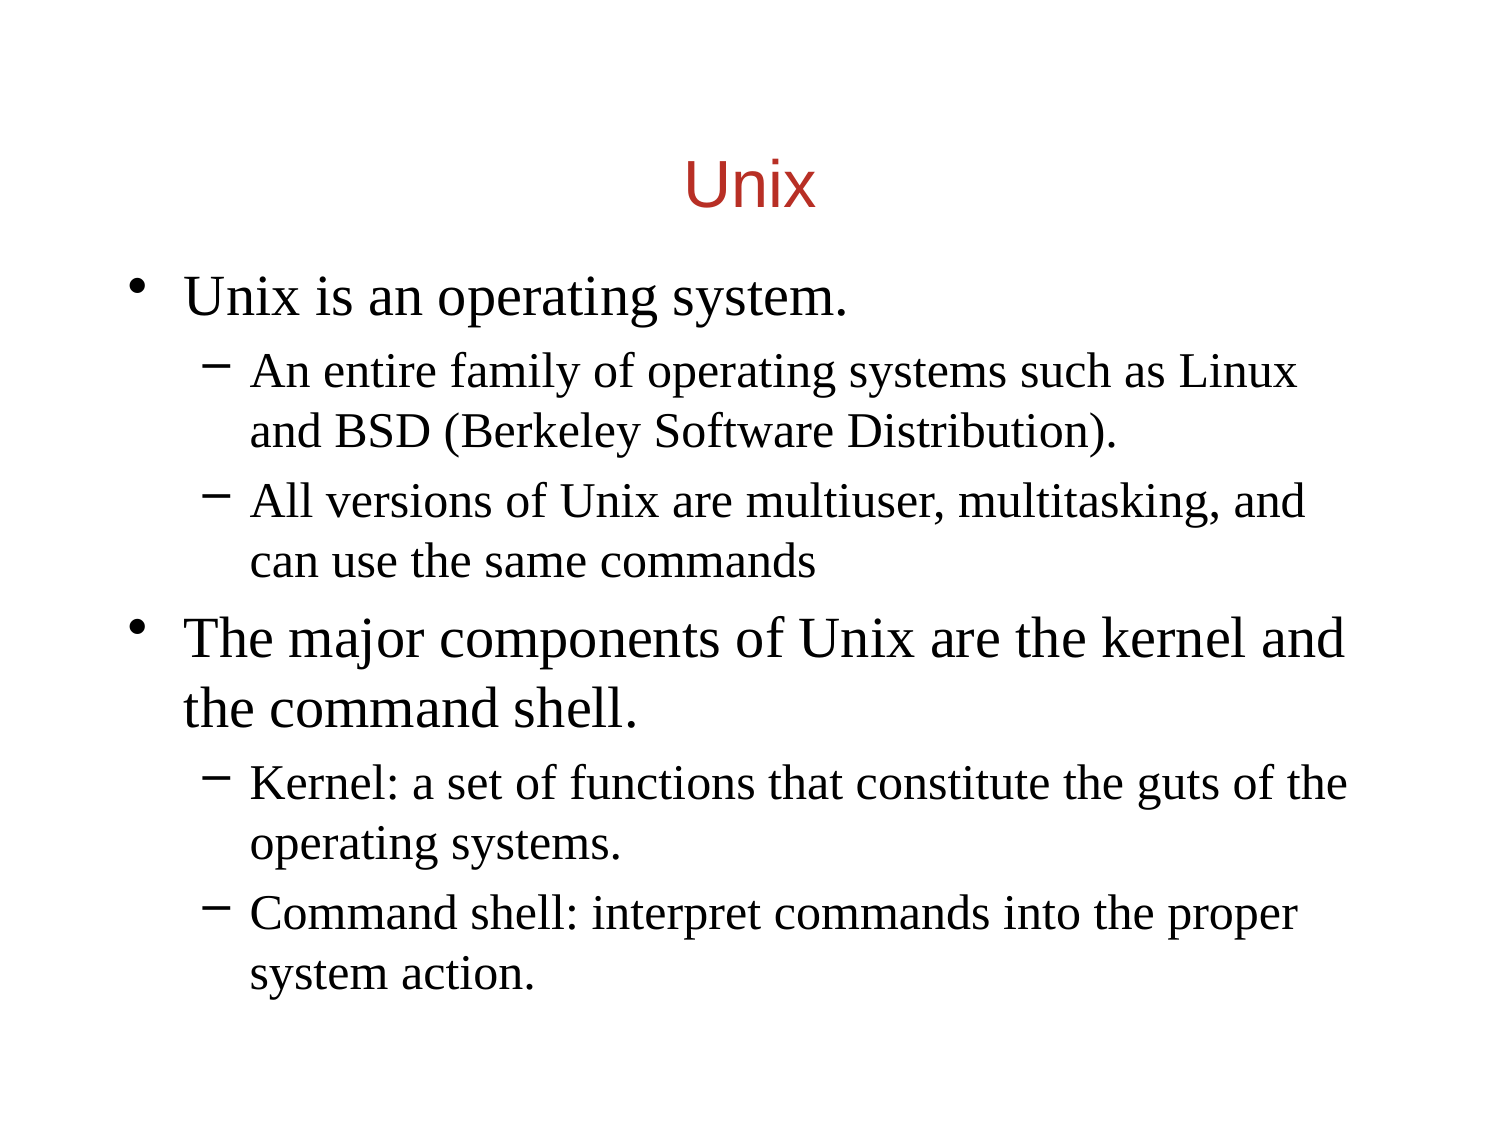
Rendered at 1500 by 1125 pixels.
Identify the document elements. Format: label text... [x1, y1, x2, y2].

title Unix [112, 125, 1388, 238]
list Unix is an operating system. An entire family of operating systems such as Linux and BSD (Berkeley Software Distribution). All versions of Unix are multiuser, multitasking, and can use the same commands The major components of Unix are the kernel and the command shell. Kernel: a set of functions that constitute the guts of the operating systems. Command shell: interpret commands into the proper system action. [112, 249, 1388, 1038]
